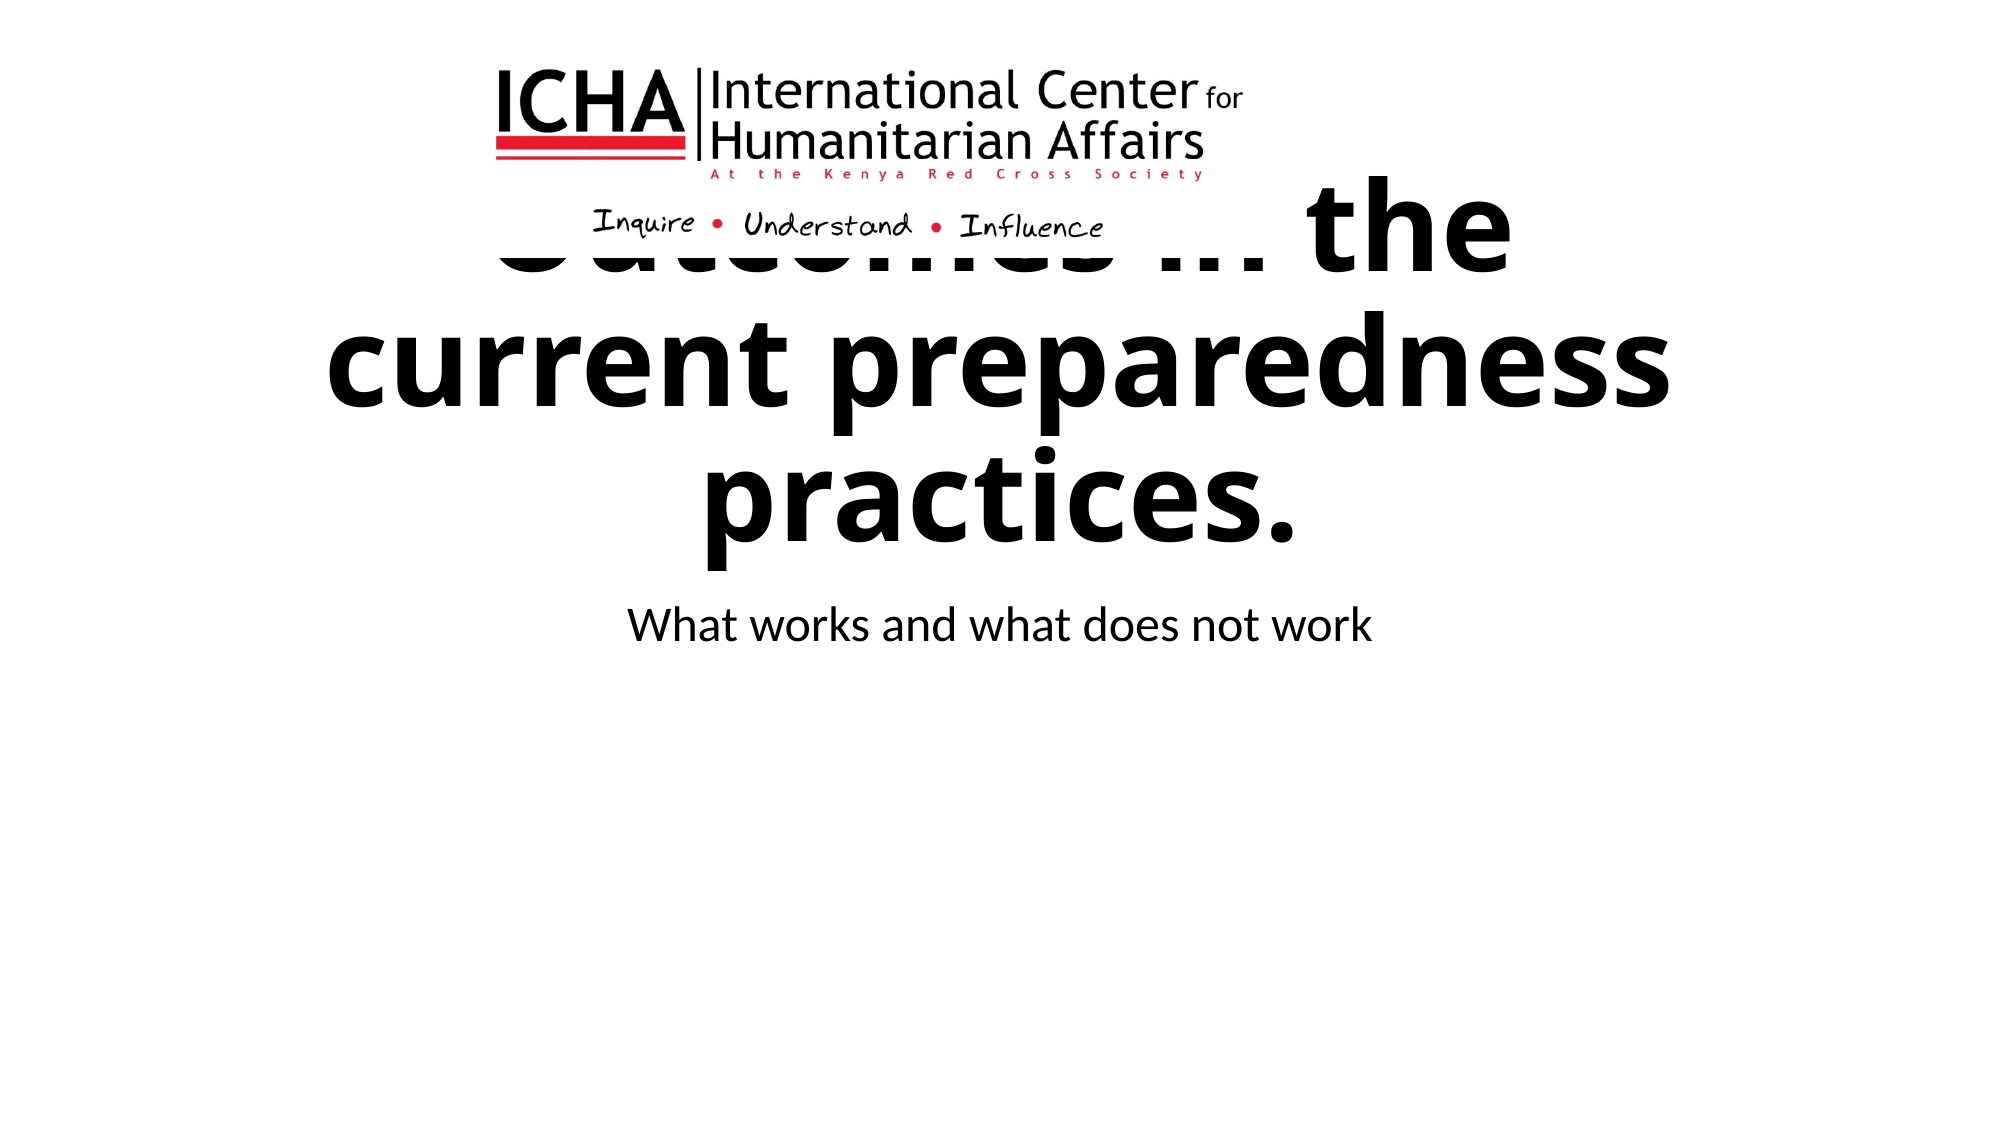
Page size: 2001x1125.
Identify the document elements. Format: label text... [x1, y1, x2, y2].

subtitle What works and what does not work [249, 590, 1750, 863]
title Outcomes in the current preparedness practices. [249, 184, 1750, 576]
picture [476, 48, 1264, 258]
